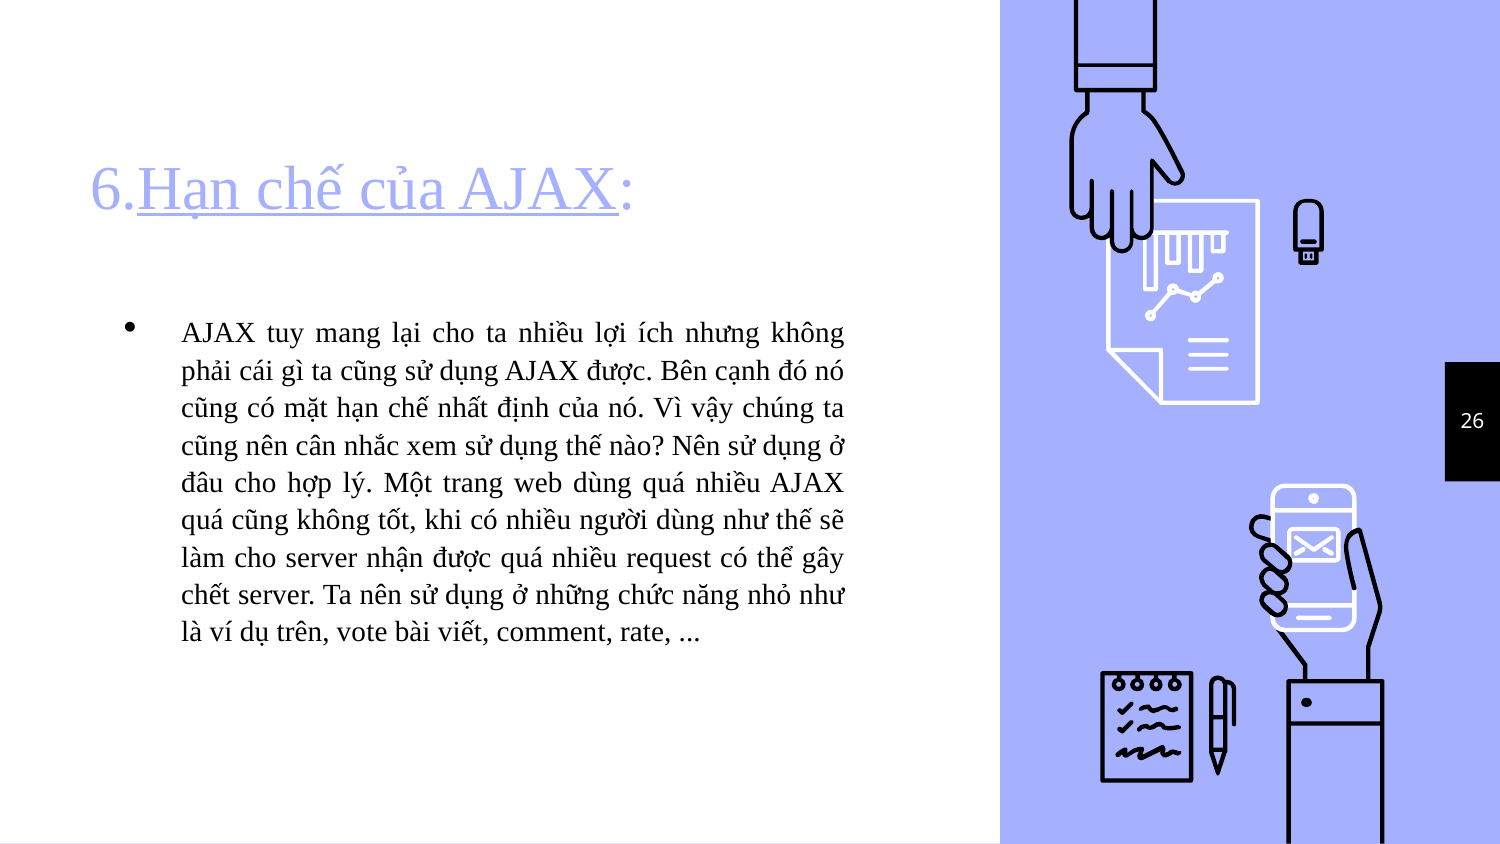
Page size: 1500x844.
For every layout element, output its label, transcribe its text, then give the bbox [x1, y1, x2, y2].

text_box AJAX tuy mang lại cho ta nhiều lợi ích nhưng không phải cái gì ta cũng sử dụng AJAX được. Bên cạnh đó nó cũng có mặt hạn chế nhất định của nó. Vì vậy chúng ta cũng nên cân nhắc xem sử dụng thế nào? Nên sử dụng ở đâu cho hợp lý. Một trang web dùng quá nhiều AJAX quá cũng không tốt, khi có nhiều người dùng như thế sẽ làm cho server nhận được quá nhiều request có thể gây chết server. Ta nên sử dụng ở những chức năng nhỏ như là ví dụ trên, vote bài viết, comment, rate, ... [110, 303, 861, 655]
slide_number 26 [1444, 362, 1500, 482]
title 6.Hạn chế của AJAX: [75, 96, 918, 237]
